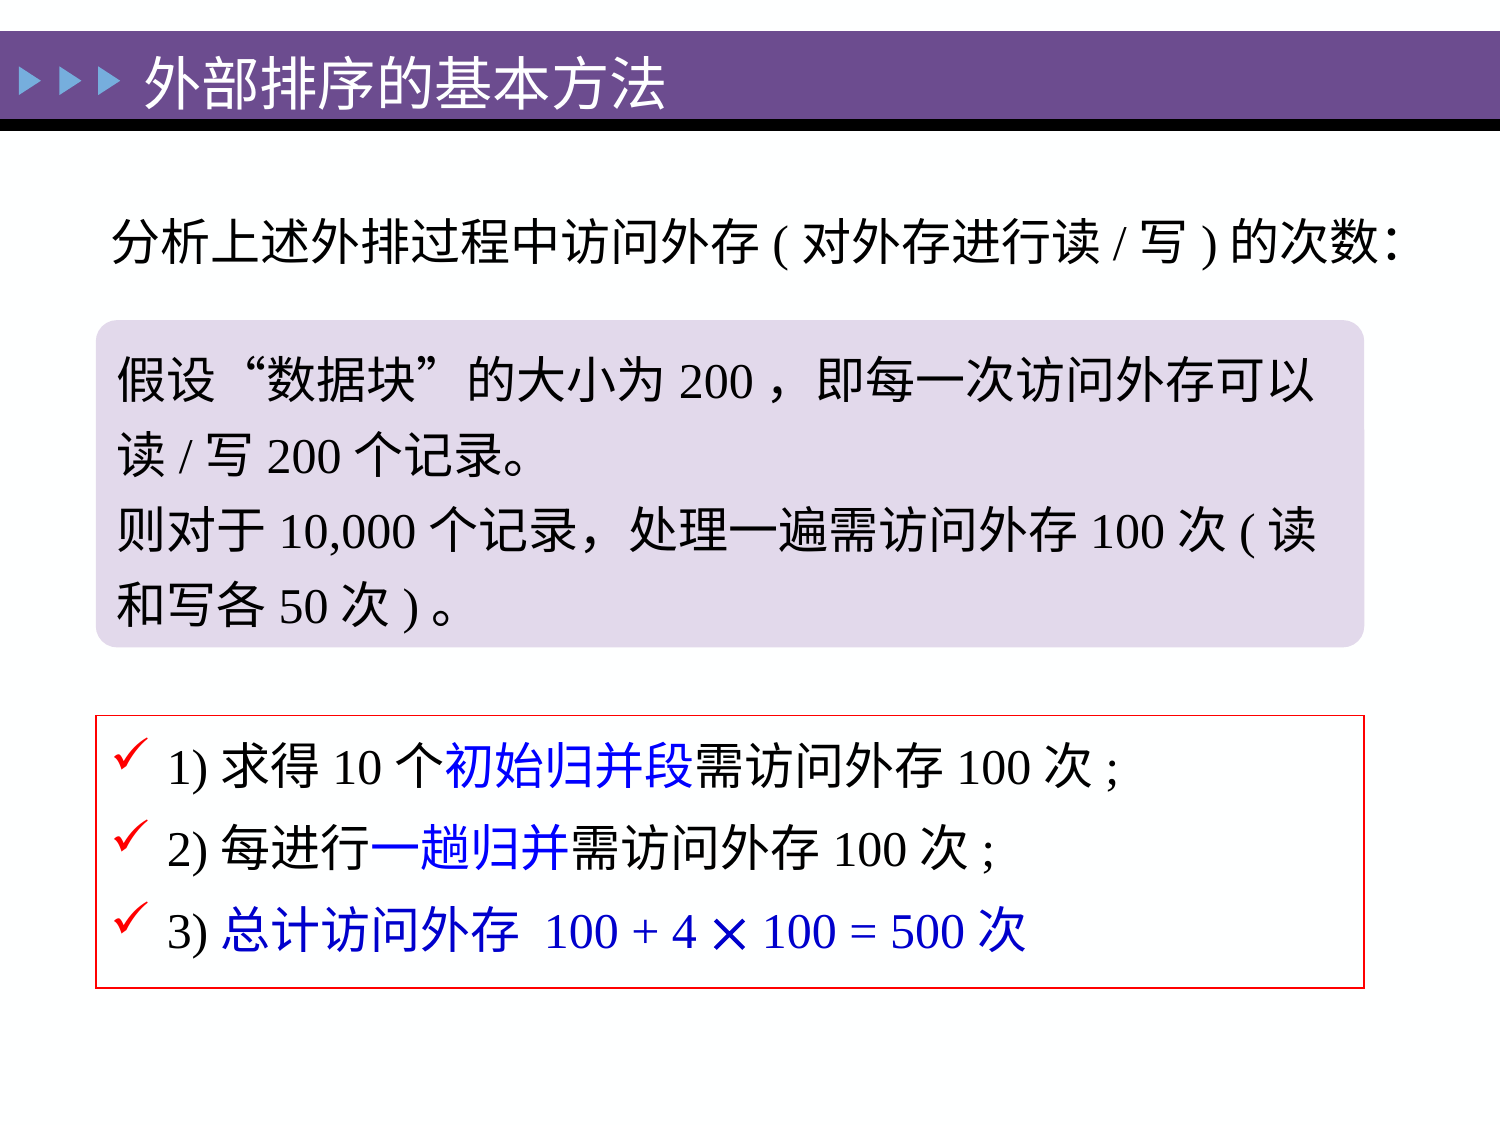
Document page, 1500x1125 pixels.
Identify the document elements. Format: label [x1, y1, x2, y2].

text_box [95, 715, 1365, 988]
text_box [128, 22, 926, 110]
text_box [95, 184, 1400, 278]
text_box [95, 320, 1365, 648]
